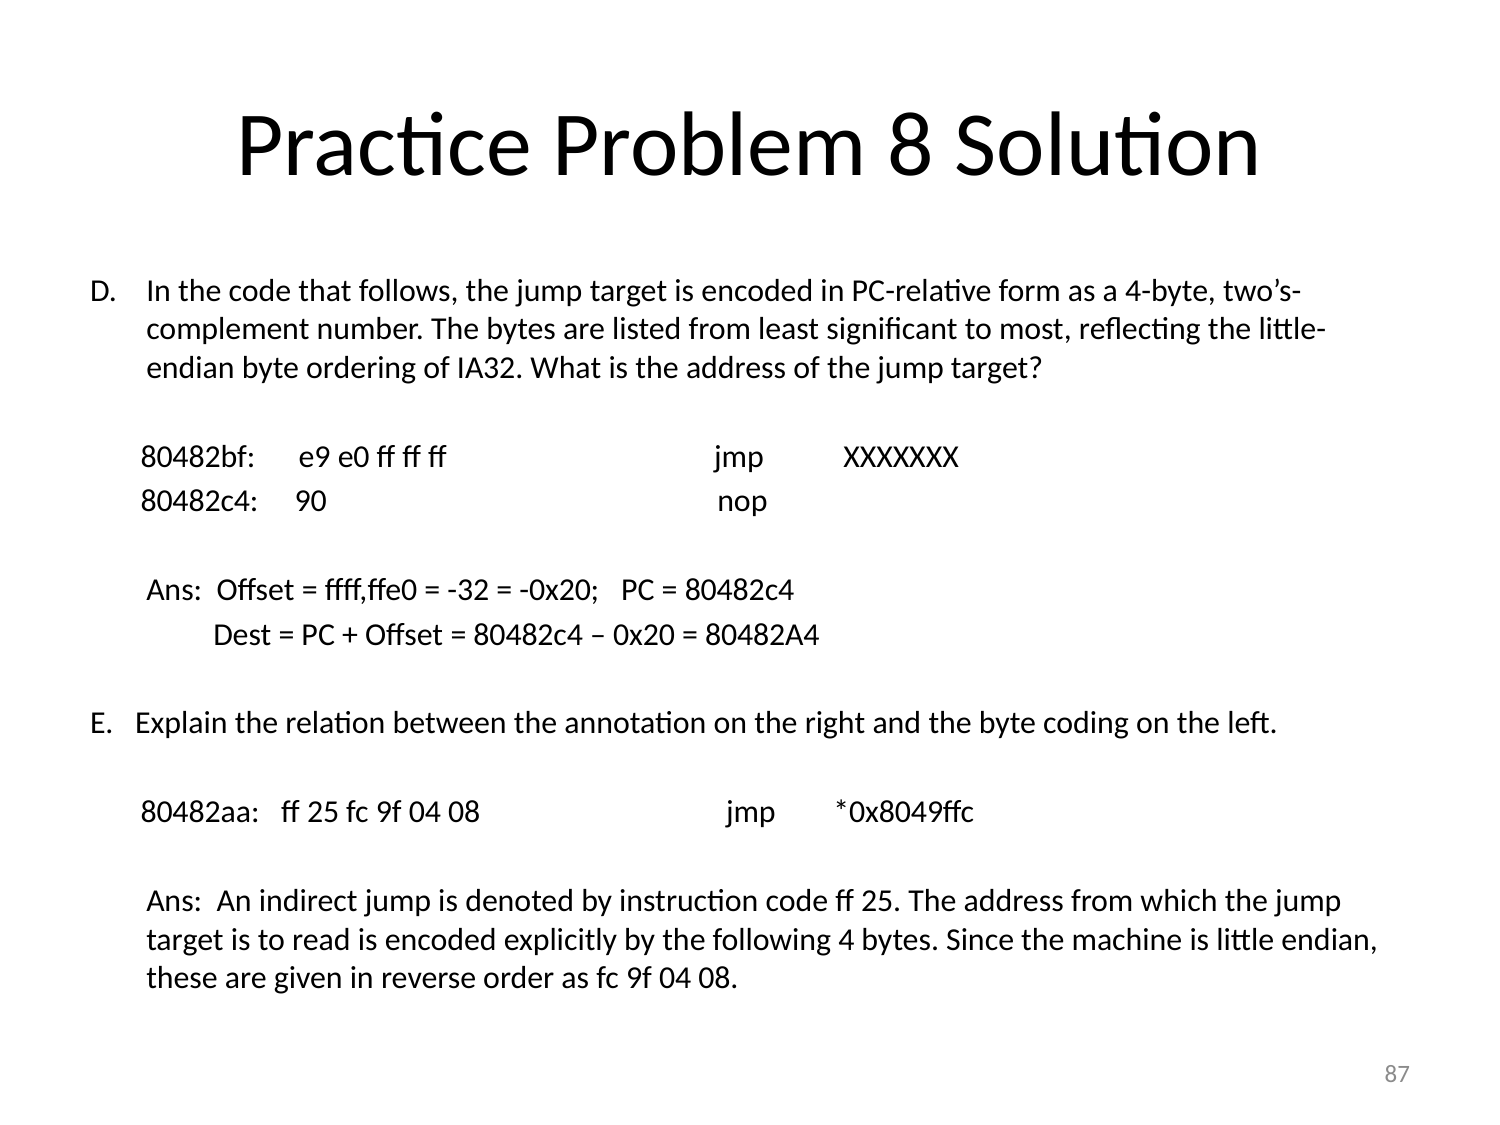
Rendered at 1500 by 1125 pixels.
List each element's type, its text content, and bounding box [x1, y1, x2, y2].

slide_number 87 [1074, 1042, 1425, 1103]
list In the code that follows, the jump target is encoded in PC-relative form as a 4-byte, two’s-complement number. The bytes are listed from least significant to most, reflecting the little-endian byte ordering of IA32. What is the address of the jump target? 80482bf: e9 e0 ff ff ff jmp XXXXXXX 80482c4: 90 nop Ans: Offset = ffff,ffe0 = -32 = -0x20; PC = 80482c4 Dest = PC + Offset = 80482c4 – 0x20 = 80482A4 E. Explain the relation between the annotation on the right and the byte coding on the left. 80482aa: ff 25 fc 9f 04 08 jmp *0x8049ffc Ans: An indirect jump is denoted by instruction code ff 25. The address from which the jump target is to read is encoded explicitly by the following 4 bytes. Since the machine is little endian, these are given in reverse order as fc 9f 04 08. [75, 262, 1425, 1005]
title Practice Problem 8 Solution [75, 45, 1425, 233]
